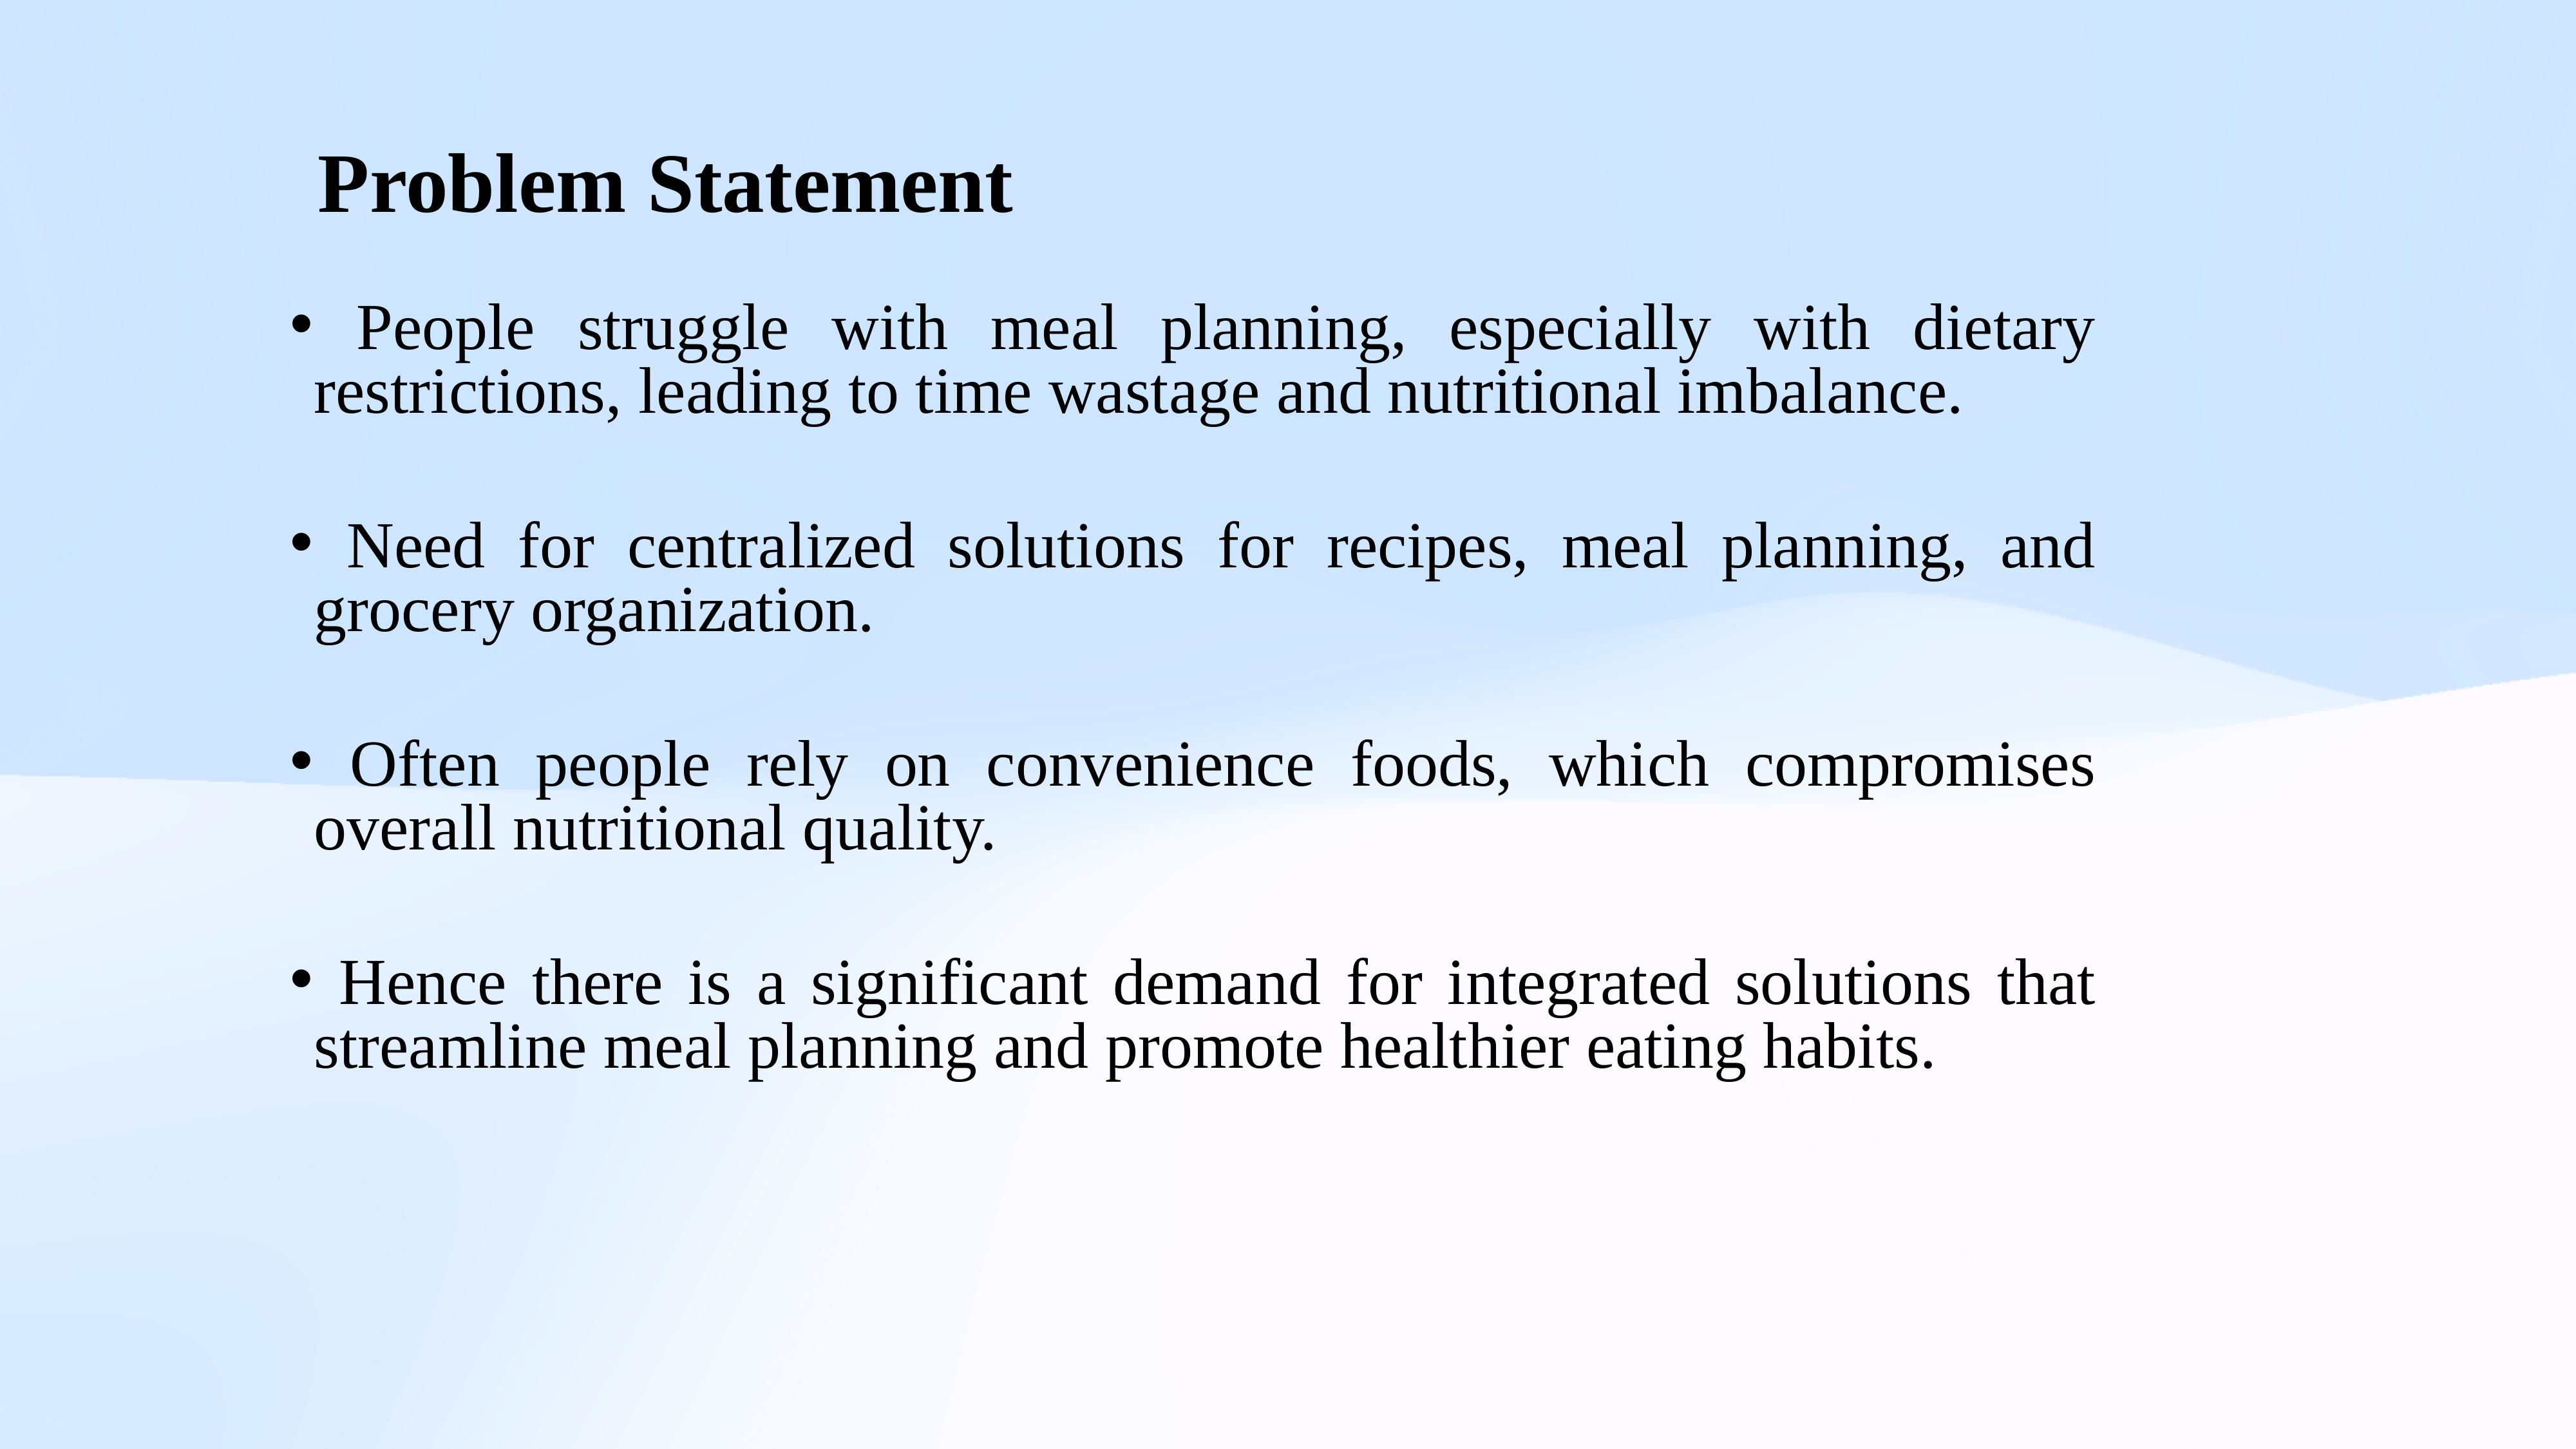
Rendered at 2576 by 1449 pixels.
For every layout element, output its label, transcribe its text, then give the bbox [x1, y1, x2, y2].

list People struggle with meal planning, especially with dietary restrictions, leading to time wastage and nutritional imbalance. Need for centralized solutions for recipes, meal planning, and grocery organization. Often people rely on convenience foods, which compromises overall nutritional quality. Hence there is a significant demand for integrated solutions that streamline meal planning and promote healthier eating habits. [285, 292, 2101, 1104]
title Problem Statement [312, 133, 2576, 287]
picture [0, 0, 2576, 1449]
